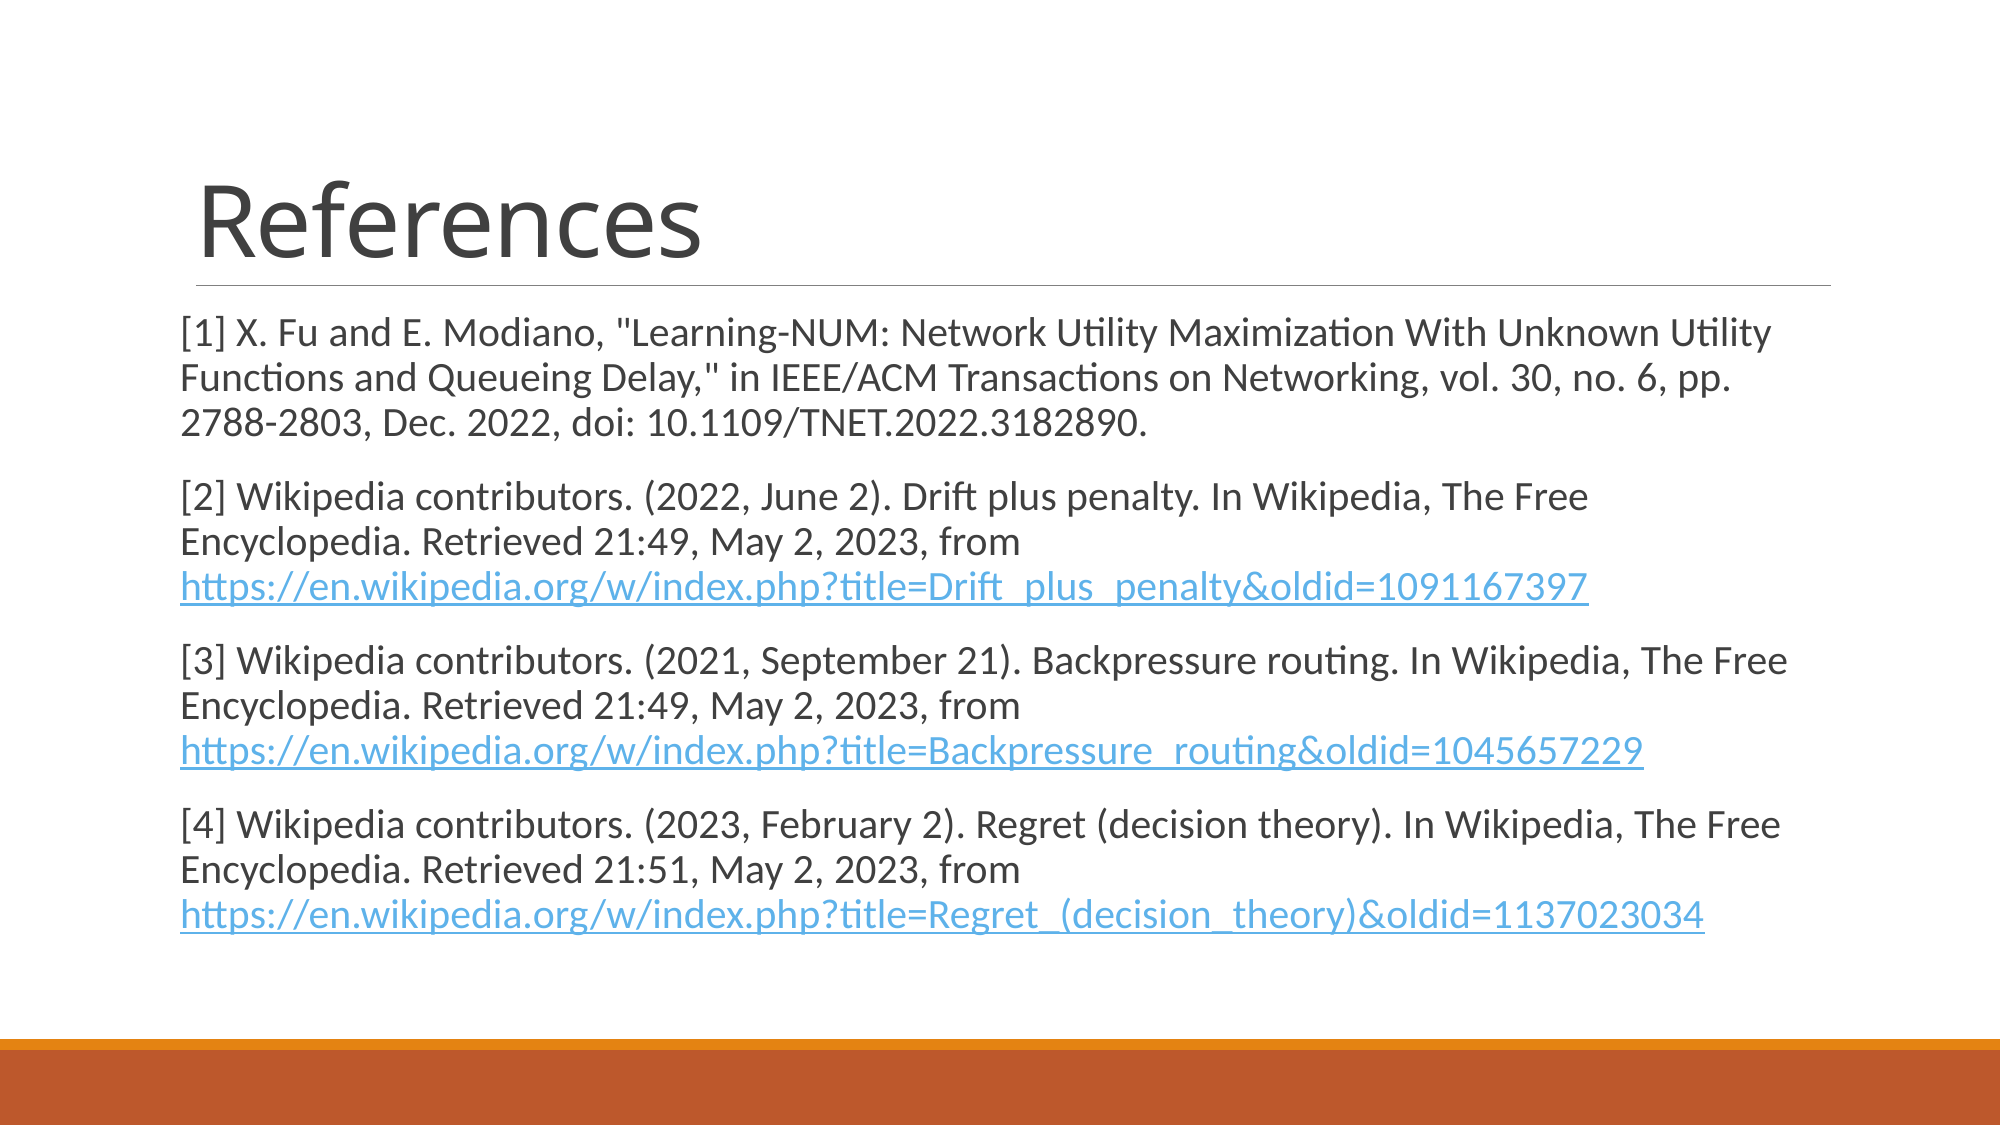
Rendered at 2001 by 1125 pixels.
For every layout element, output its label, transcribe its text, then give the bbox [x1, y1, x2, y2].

title References [180, 47, 1830, 285]
list [1] X. Fu and E. Modiano, "Learning-NUM: Network Utility Maximization With Unknown Utility Functions and Queueing Delay," in IEEE/ACM Transactions on Networking, vol. 30, no. 6, pp. 2788-2803, Dec. 2022, doi: 10.1109/TNET.2022.3182890. [2] Wikipedia contributors. (2022, June 2). Drift plus penalty. In Wikipedia, The Free Encyclopedia. Retrieved 21:49, May 2, 2023, from https://en.wikipedia.org/w/index.php?title=Drift_plus_penalty&oldid=1091167397 [3] Wikipedia contributors. (2021, September 21). Backpressure routing. In Wikipedia, The Free Encyclopedia. Retrieved 21:49, May 2, 2023, from https://en.wikipedia.org/w/index.php?title=Backpressure_routing&oldid=1045657229 [4] Wikipedia contributors. (2023, February 2). Regret (decision theory). In Wikipedia, The Free Encyclopedia. Retrieved 21:51, May 2, 2023, from https://en.wikipedia.org/w/index.php?title=Regret_(decision_theory)&oldid=1137023034 [180, 302, 1830, 963]
